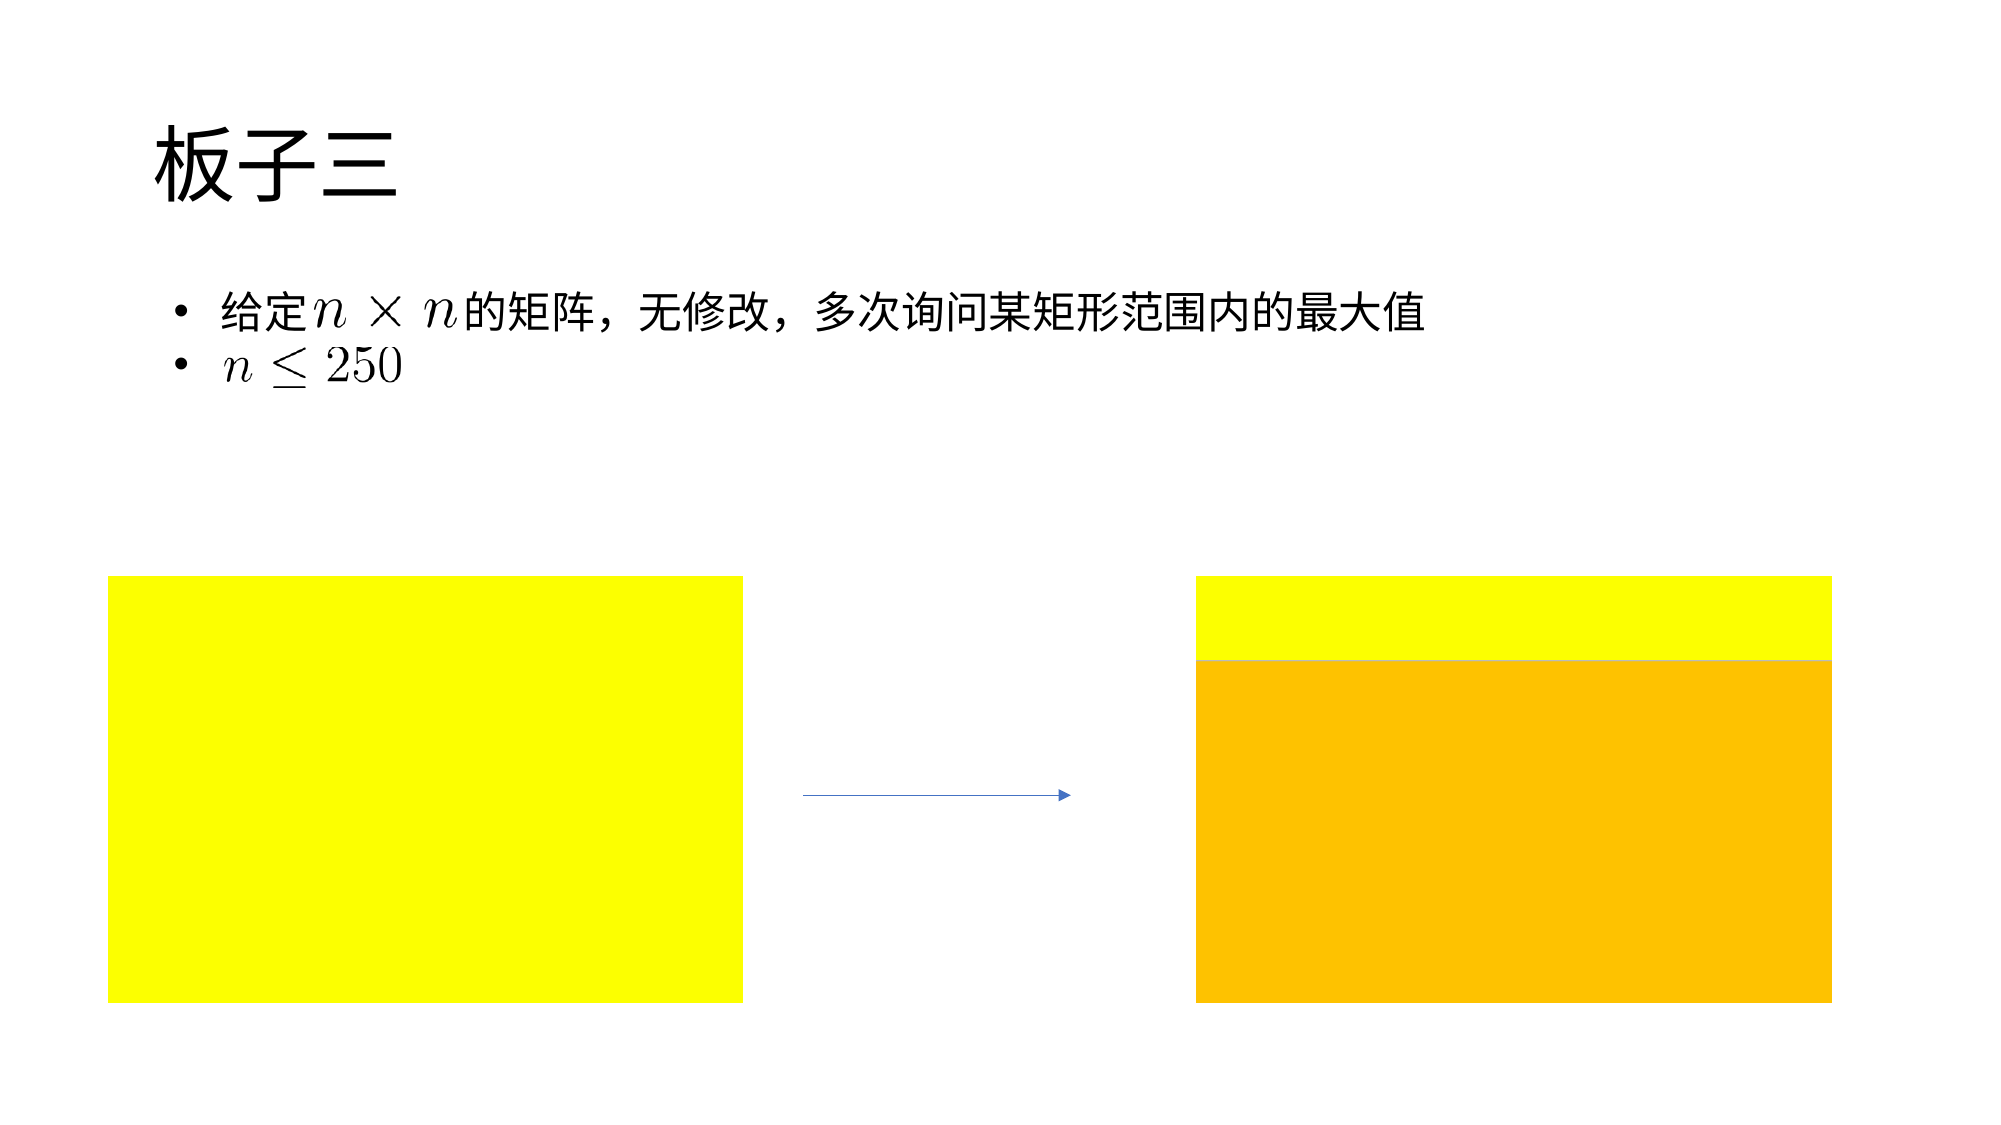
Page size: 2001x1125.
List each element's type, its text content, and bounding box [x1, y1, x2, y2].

title 板子三 [137, 59, 1863, 278]
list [108, 576, 743, 1003]
text_box 给定 的矩阵，无修改，多次询问某矩形范围内的最大值 [158, 277, 1832, 397]
picture [312, 290, 458, 332]
picture [1196, 576, 1832, 1003]
picture [222, 347, 403, 388]
